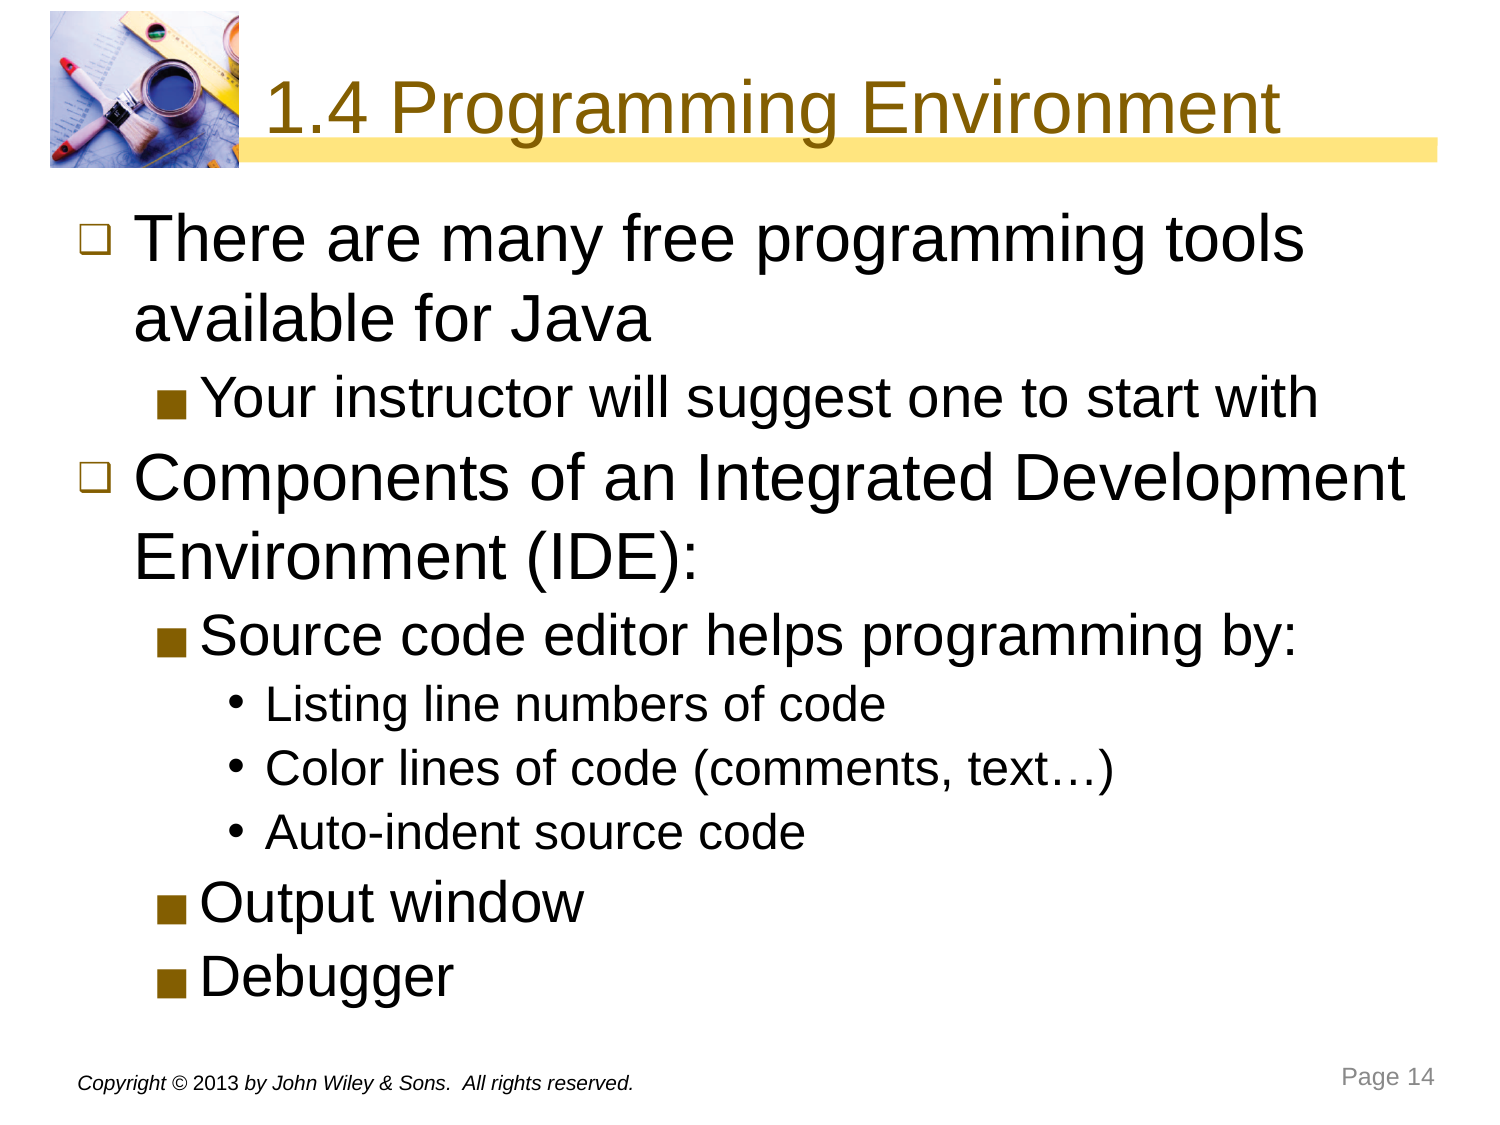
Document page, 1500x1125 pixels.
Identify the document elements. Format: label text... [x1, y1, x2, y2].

title 1.4 Programming Environment [249, 45, 1475, 163]
list There are many free programming tools available for Java Your instructor will suggest one to start with Components of an Integrated Development Environment (IDE): Source code editor helps programming by: Listing line numbers of code Color lines of code (comments, text…) Auto-indent source code Output window Debugger [62, 187, 1450, 363]
text_box Page ‹#› [1187, 1050, 1450, 1100]
picture [50, 11, 239, 168]
text_box Copyright © 2013 by John Wiley & Sons. All rights reserved. [62, 1037, 725, 1104]
